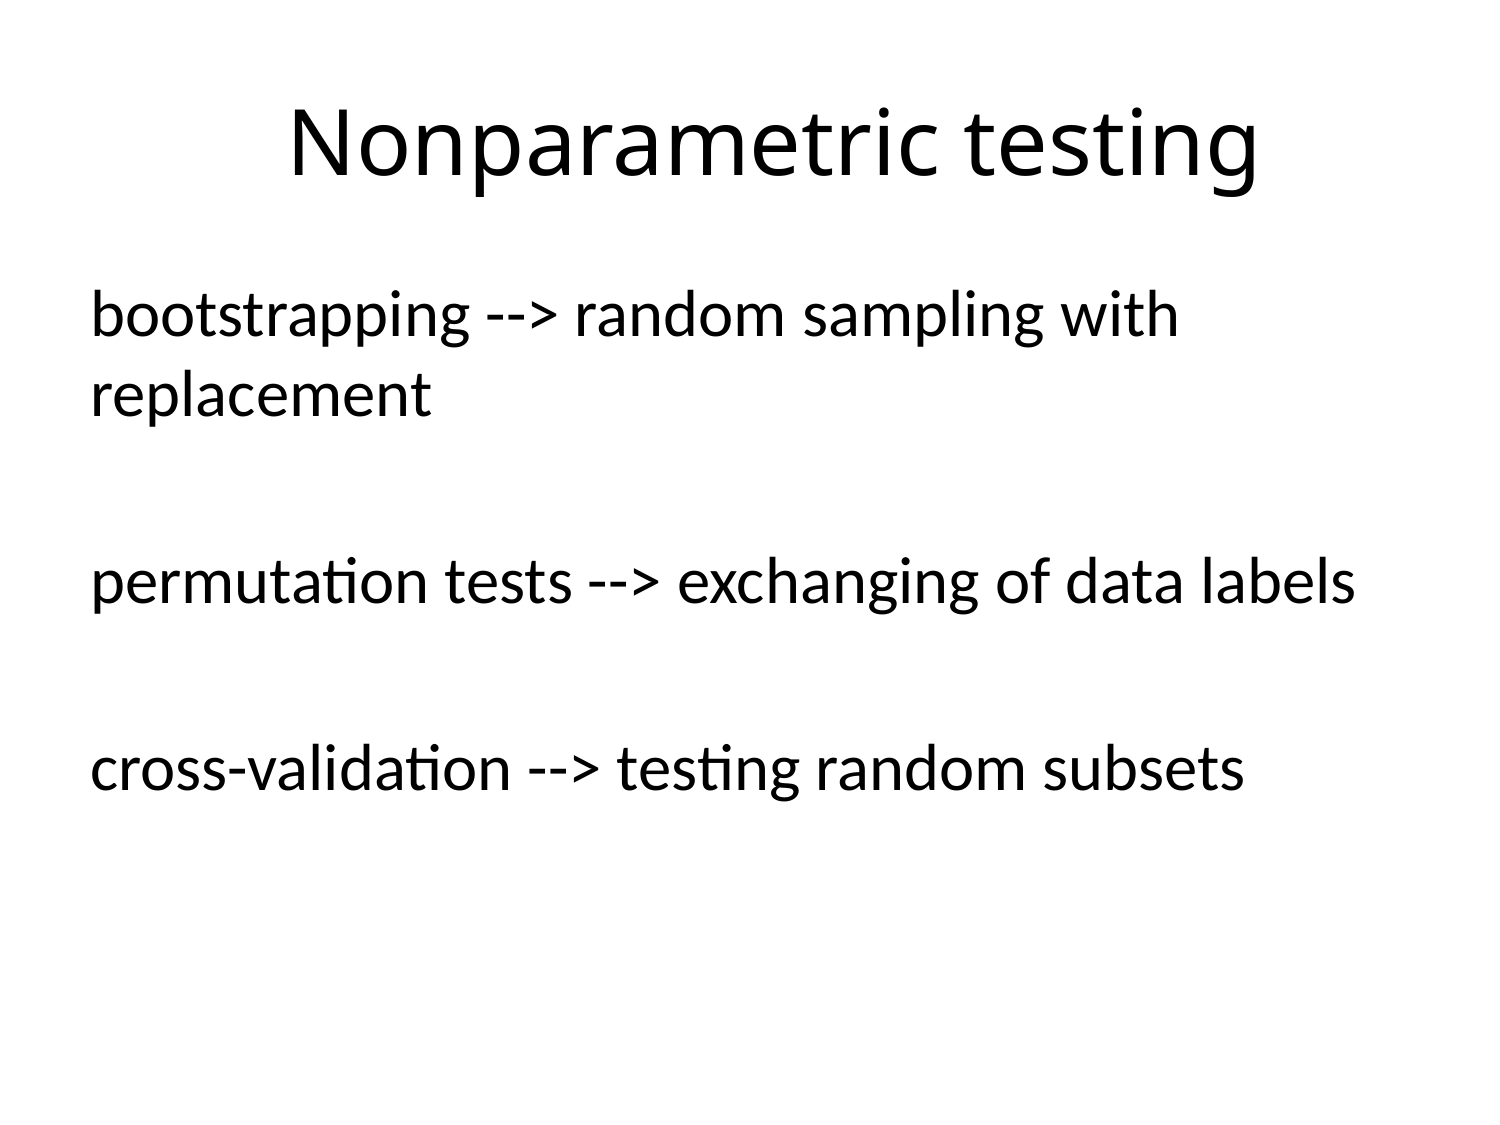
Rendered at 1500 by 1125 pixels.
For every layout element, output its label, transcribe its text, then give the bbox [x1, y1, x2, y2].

list bootstrapping --> random sampling with replacement permutation tests --> exchanging of data labels cross-validation --> testing random subsets [75, 262, 1425, 1005]
title Nonparametric testing [75, 45, 1475, 233]
